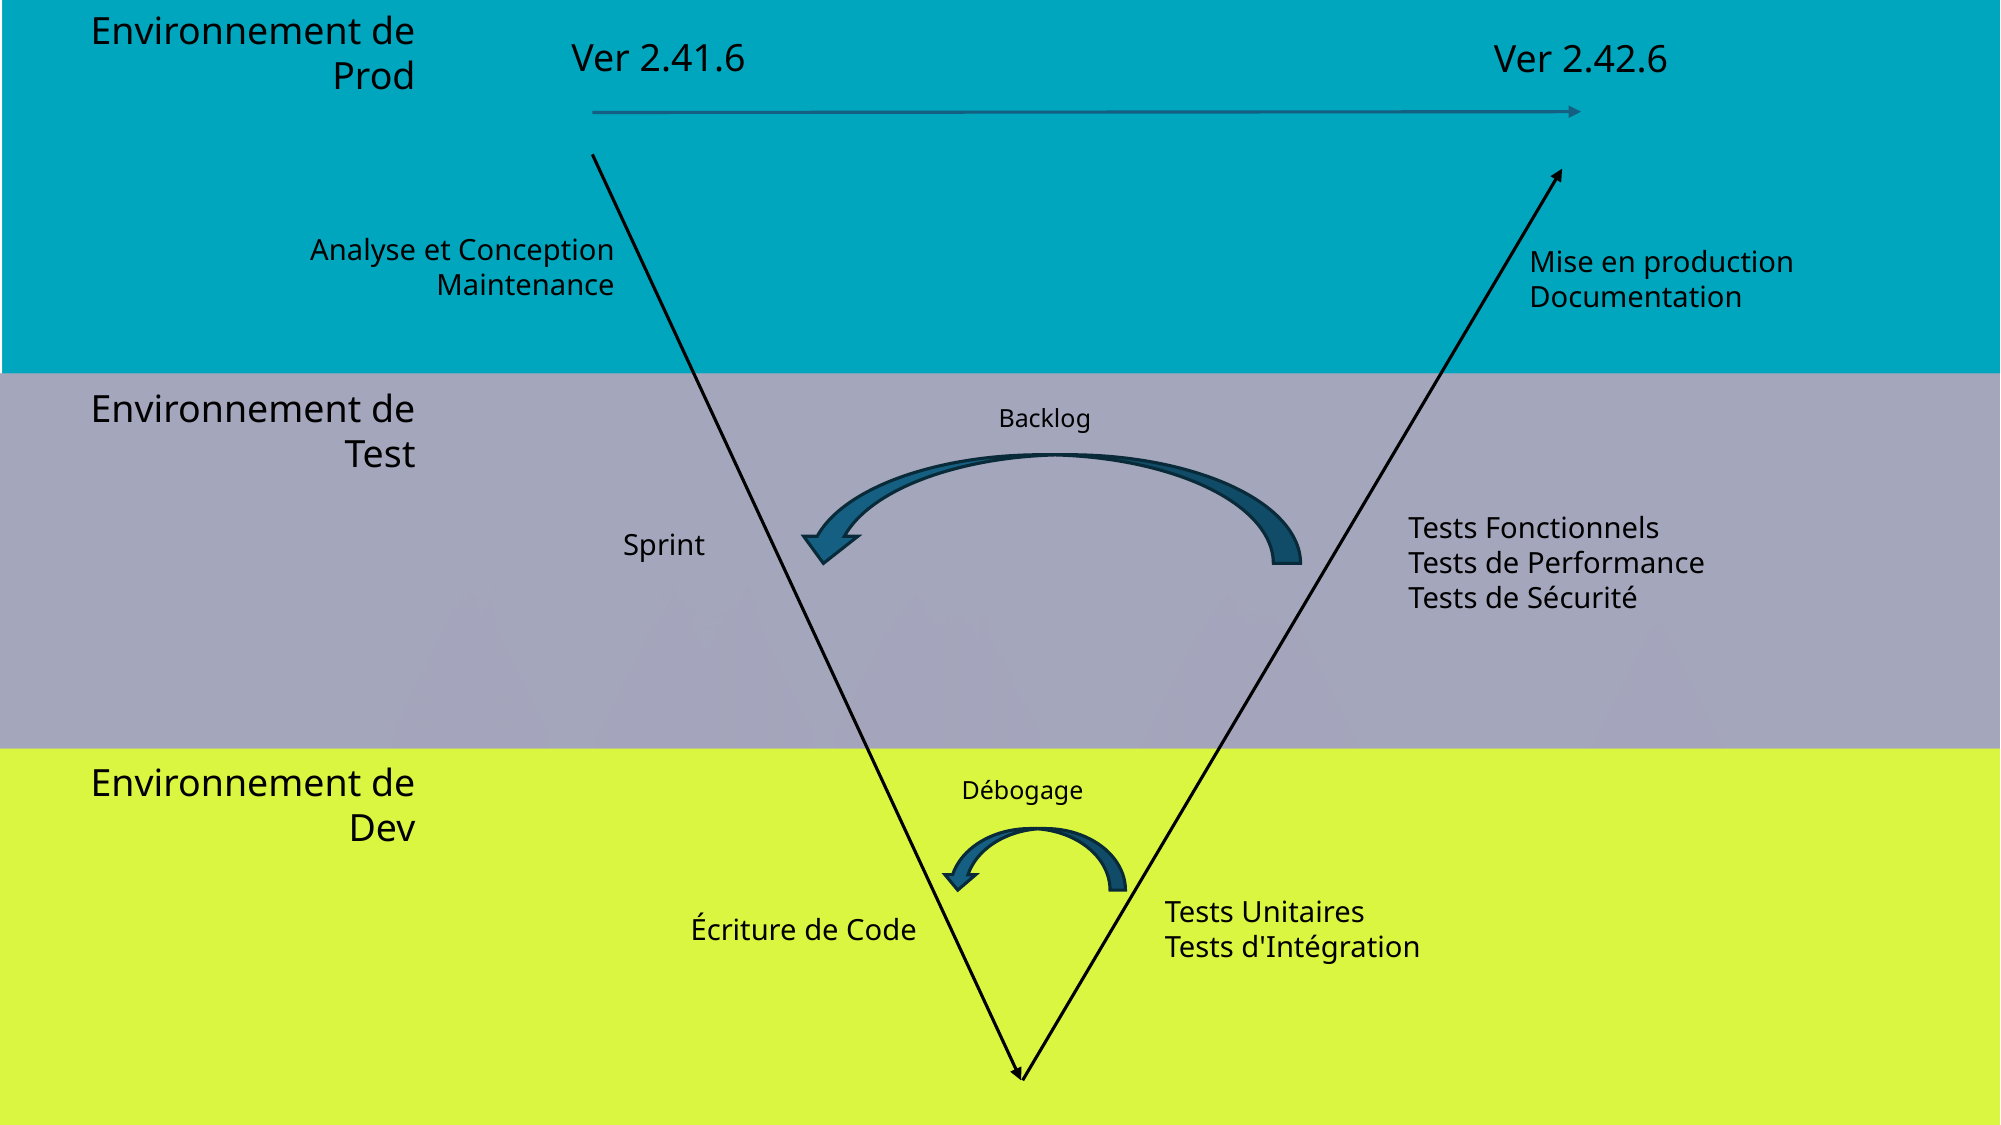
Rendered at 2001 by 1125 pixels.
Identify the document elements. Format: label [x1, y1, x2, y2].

picture [0, 0, 2000, 1125]
text_box [591, 153, 1022, 1081]
text_box [1022, 168, 1563, 1081]
